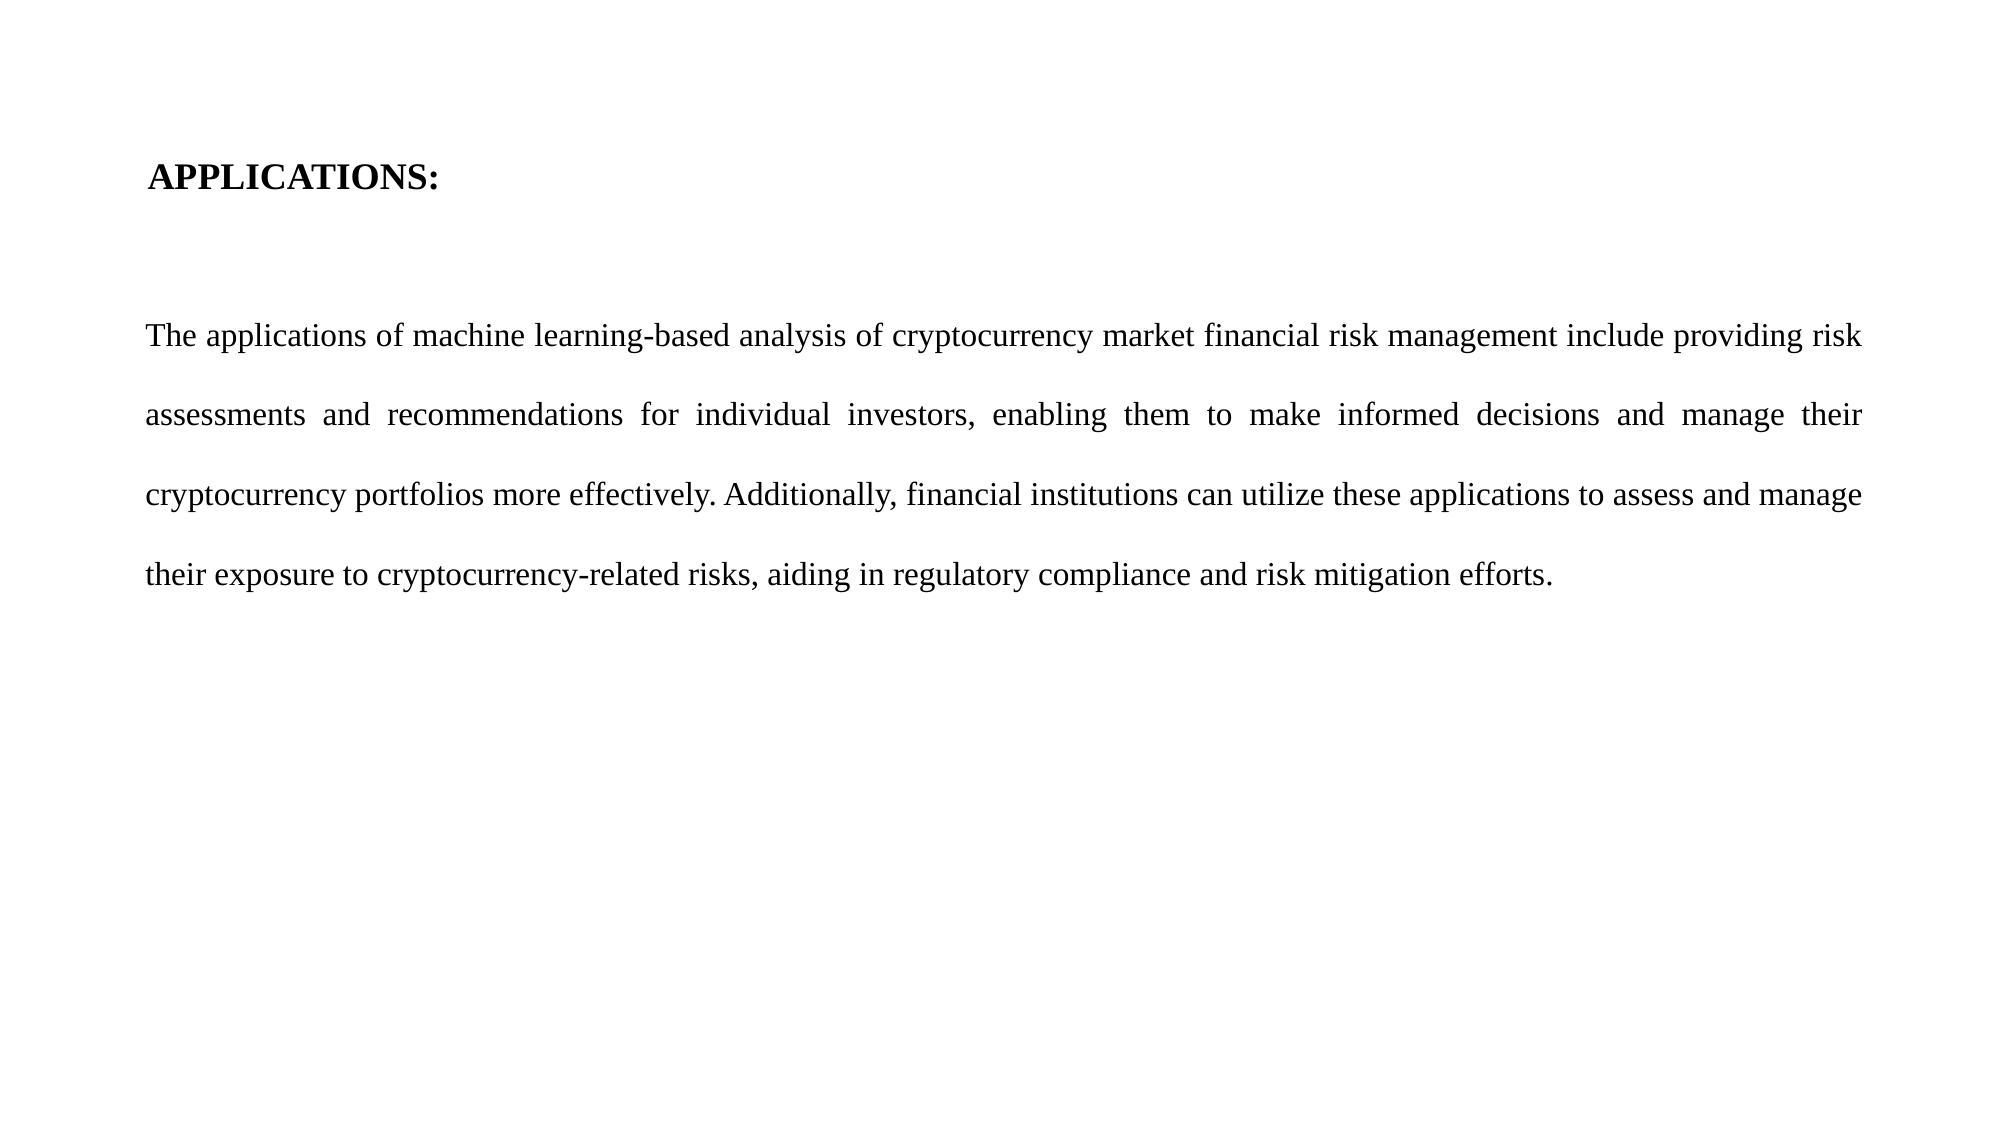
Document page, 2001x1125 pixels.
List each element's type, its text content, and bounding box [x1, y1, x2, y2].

text_box APPLICATIONS: [132, 144, 456, 205]
text_box The applications of machine learning-based analysis of cryptocurrency market financial risk management include providing risk assessments and recommendations for individual investors, enabling them to make informed decisions and manage their cryptocurrency portfolios more effectively. Additionally, financial institutions can utilize these applications to assess and manage their exposure to cryptocurrency-related risks, aiding in regulatory compliance and risk mitigation efforts. [130, 265, 1881, 600]
